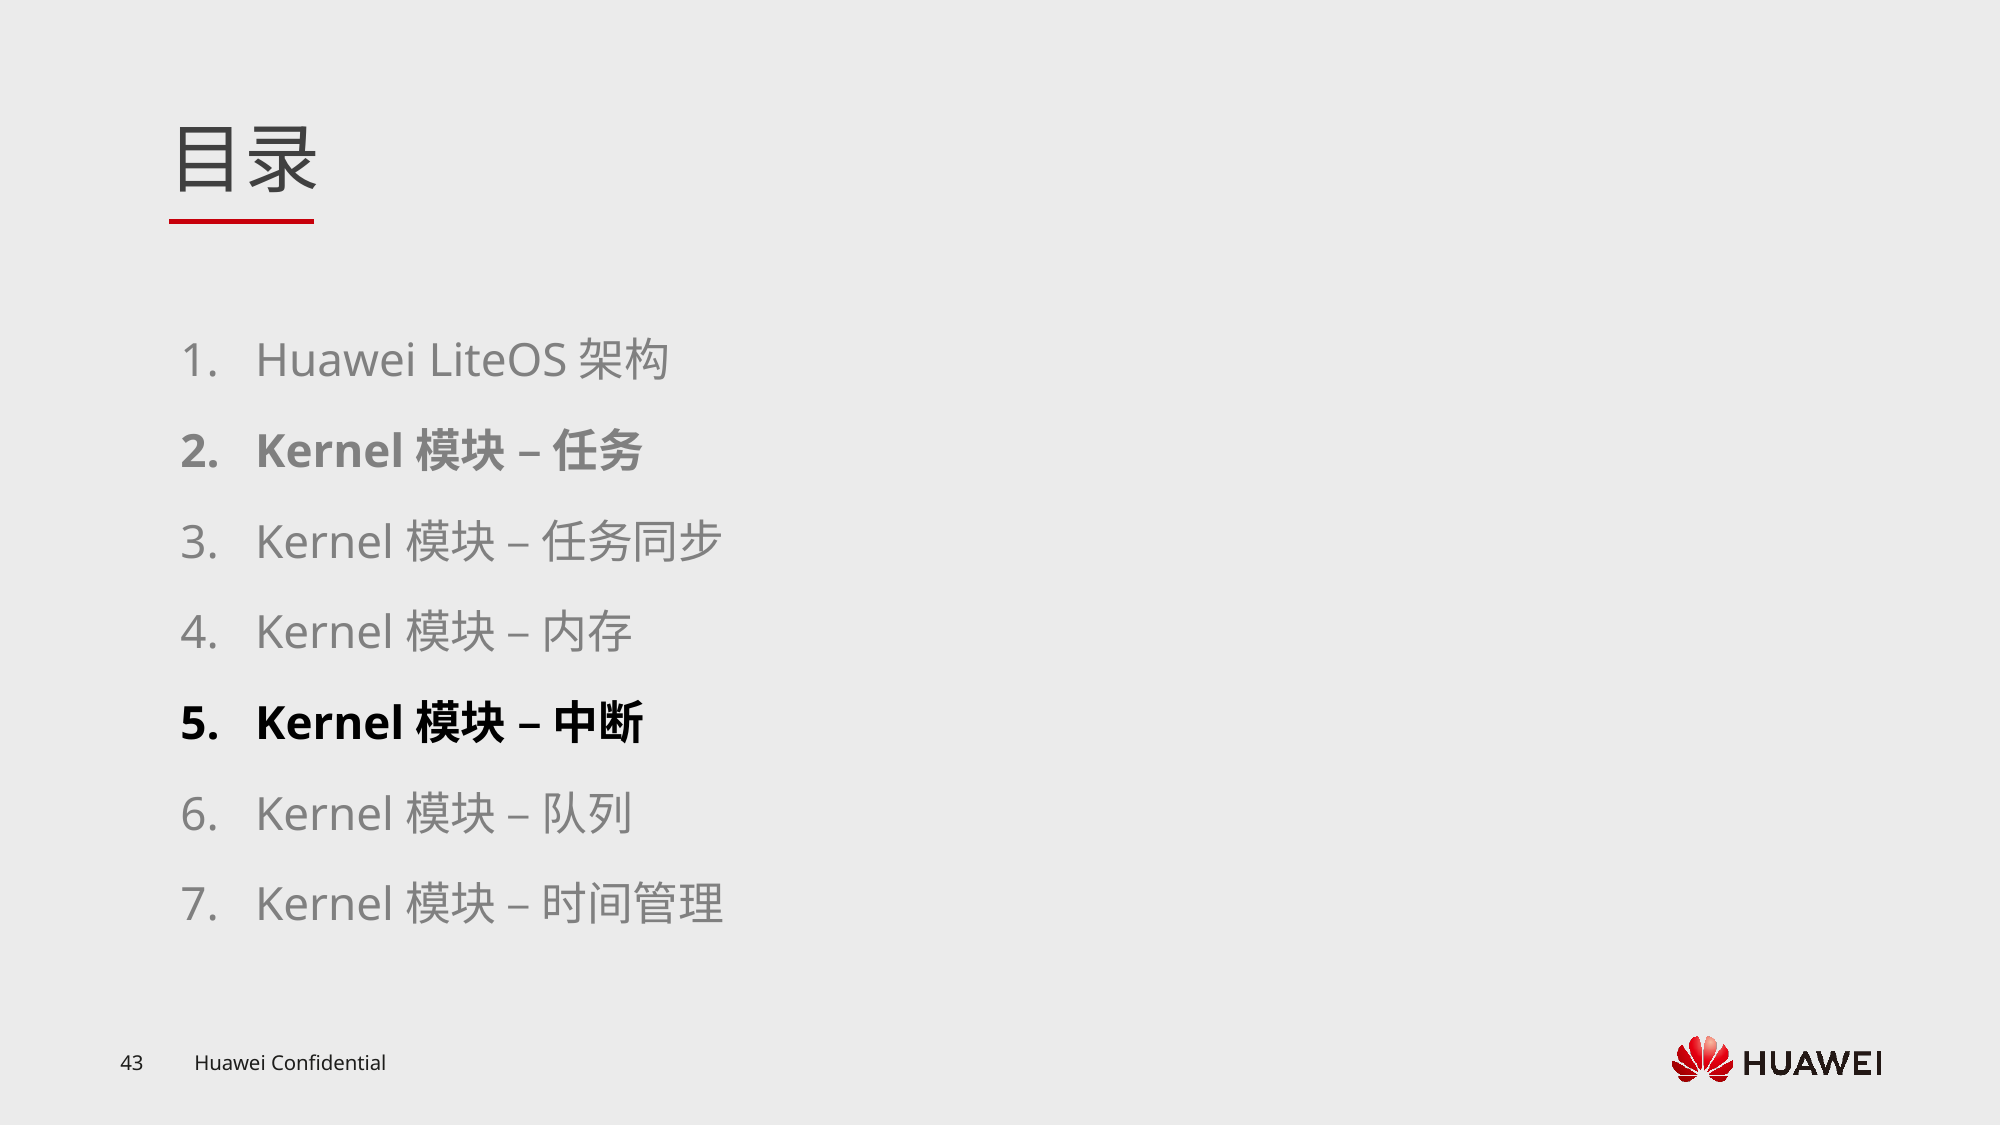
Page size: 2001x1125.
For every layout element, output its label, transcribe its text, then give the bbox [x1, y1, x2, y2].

picture [1672, 1036, 1881, 1082]
list Huawei LiteOS架构 Kernel模块 – 任务 Kernel模块 – 任务同步 Kernel模块 – 内存 Kernel模块 – 中断 Kernel模块 – 队列 Kernel模块 – 时间管理 [166, 302, 1834, 971]
